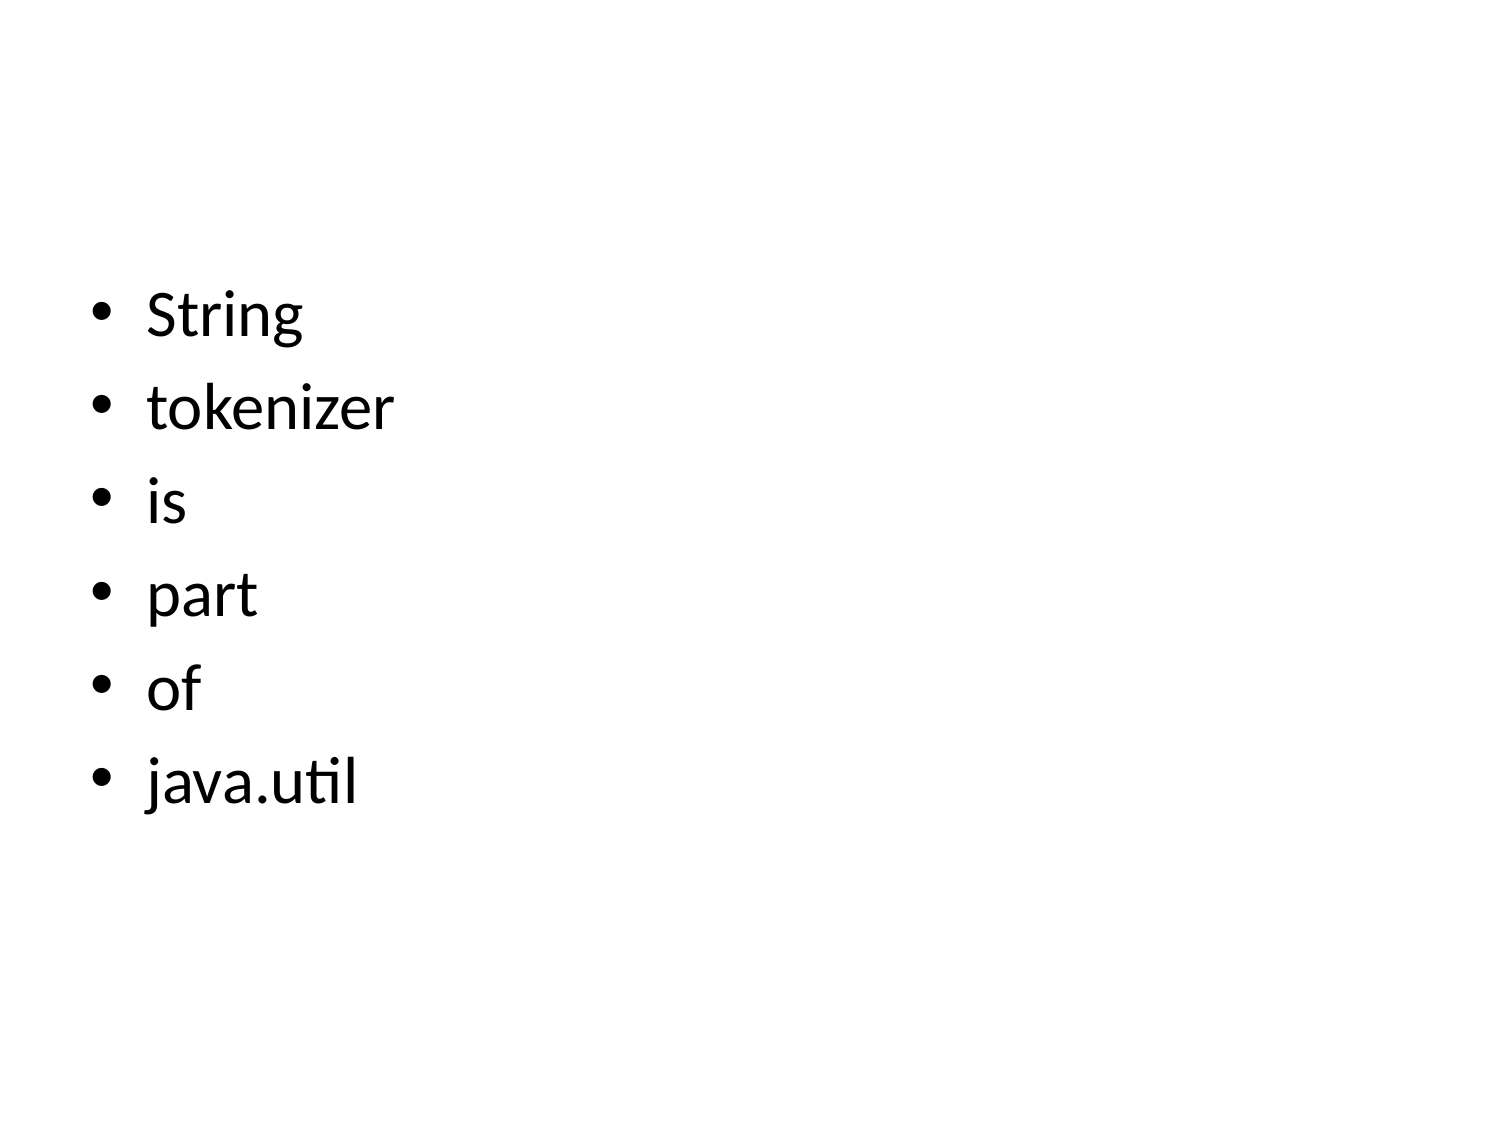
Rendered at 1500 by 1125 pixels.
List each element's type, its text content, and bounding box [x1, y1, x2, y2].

list String tokenizer is part of java.util [75, 262, 1425, 1005]
